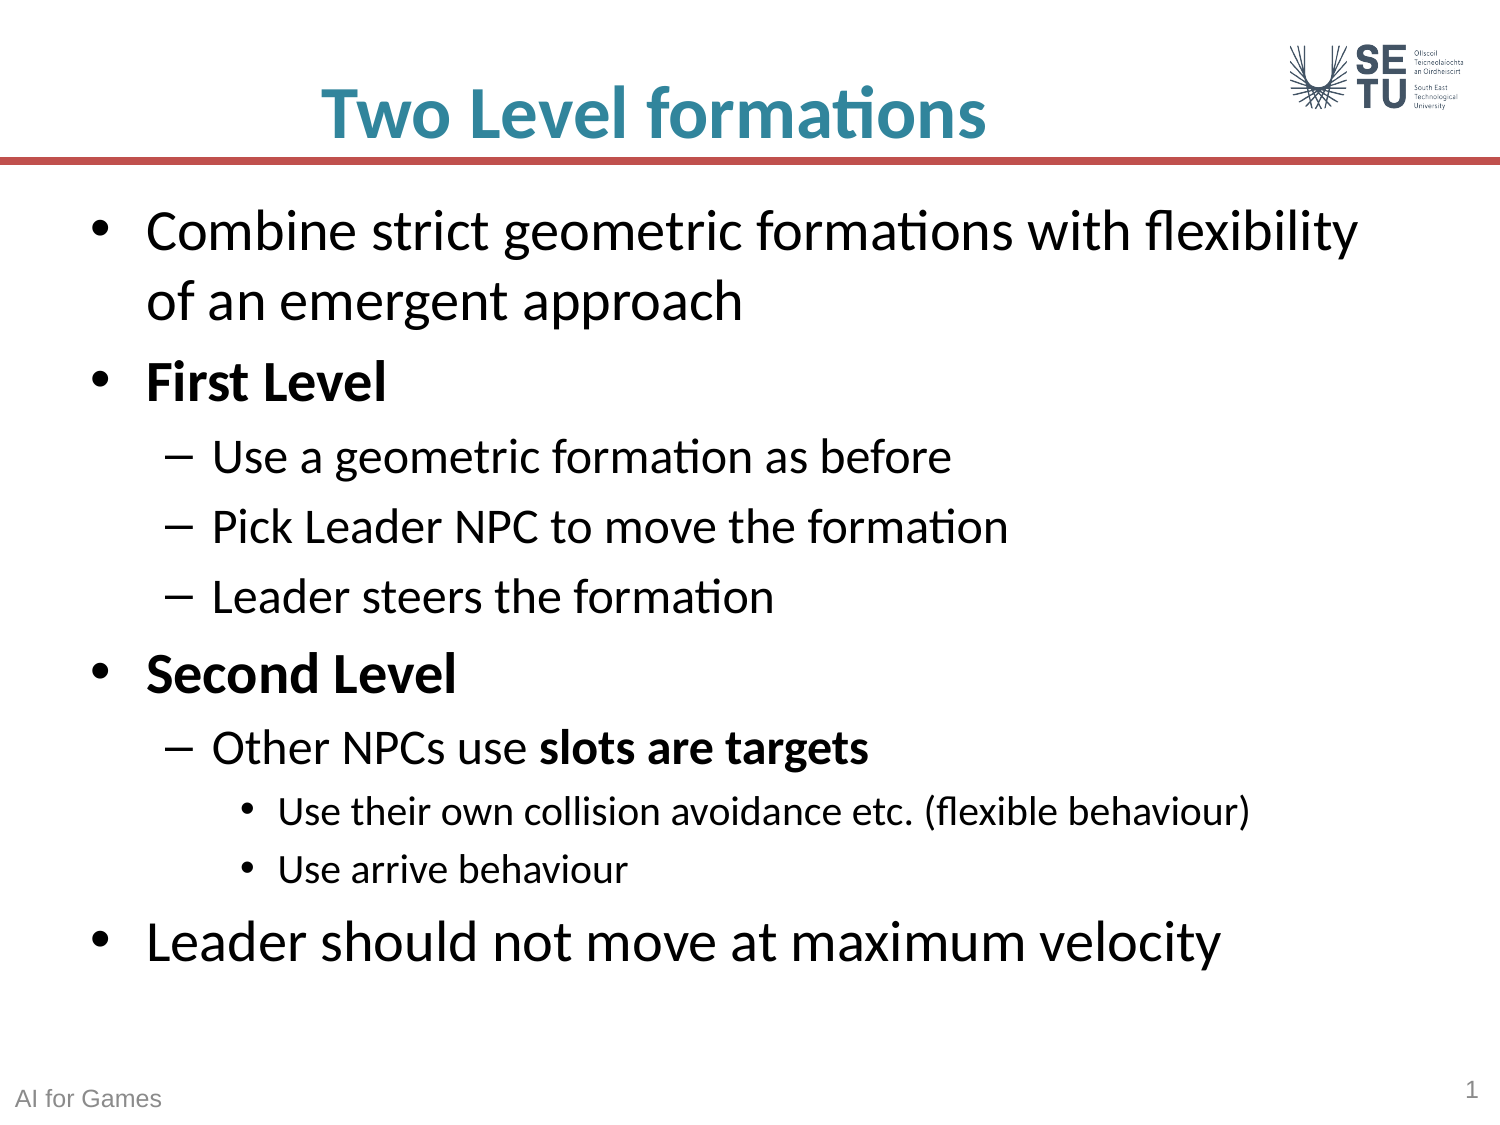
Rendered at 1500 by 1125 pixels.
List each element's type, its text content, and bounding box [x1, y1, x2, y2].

picture [1266, 15, 1487, 139]
list Combine strict geometric formations with flexibility of an emergent approach First Level Use a geometric formation as before Pick Leader NPC to move the formation Leader steers the formation Second Level Other NPCs use slots are targets Use their own collision avoidance etc. (flexible behaviour) Use arrive behaviour Leader should not move at maximum velocity [74, 184, 1426, 1006]
title Two Level formations [74, 44, 1235, 173]
slide_number 1 [1144, 1058, 1495, 1119]
